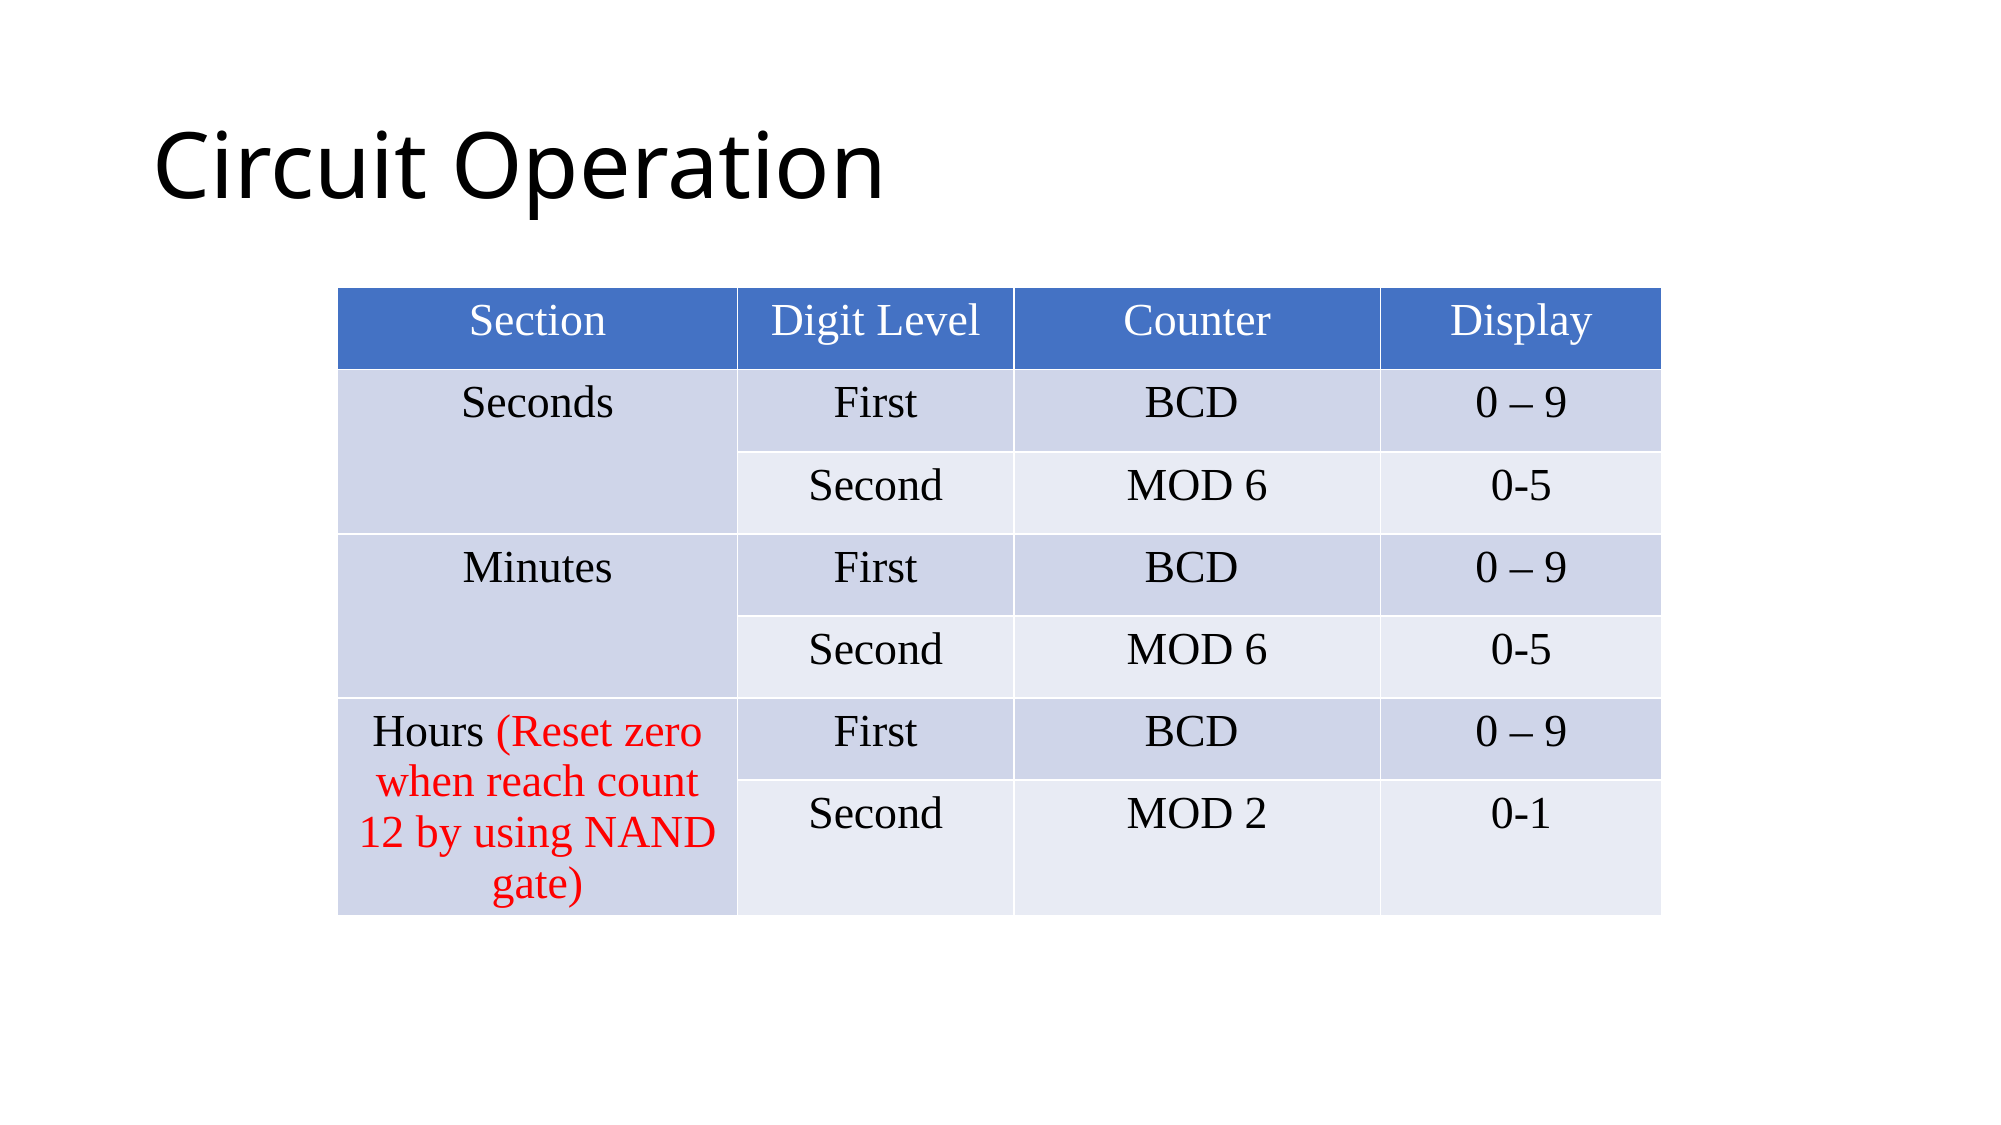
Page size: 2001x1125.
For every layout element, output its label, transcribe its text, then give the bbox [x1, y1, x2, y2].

table_cell First [738, 535, 1013, 615]
table_cell 0-5 [1381, 617, 1661, 697]
table_cell Minutes [338, 535, 737, 697]
table_cell BCD [1015, 370, 1380, 451]
table_header Section [338, 288, 737, 369]
table_cell First [738, 370, 1013, 451]
table_cell Seconds [338, 370, 737, 533]
table_header Digit Level [738, 288, 1013, 369]
table_cell BCD [1015, 535, 1380, 615]
table_header Display [1381, 288, 1661, 369]
table_cell 0-5 [1381, 453, 1661, 533]
table_cell 0-1 [1381, 781, 1661, 915]
title Circuit Operation [137, 59, 1863, 278]
table_cell 0 – 9 [1381, 535, 1661, 615]
table_cell MOD 6 [1015, 453, 1380, 533]
table_cell Hours (Reset zero when reach count 12 by using NAND gate) [338, 699, 737, 915]
table_header Counter [1015, 288, 1380, 369]
table_cell 0 – 9 [1381, 370, 1661, 451]
table_cell BCD [1015, 699, 1380, 779]
table_cell 0 – 9 [1381, 699, 1661, 779]
table_cell MOD 6 [1015, 617, 1380, 697]
table_cell First [738, 699, 1013, 779]
table_cell Second [738, 617, 1013, 697]
table_cell MOD 2 [1015, 781, 1380, 915]
table_cell Second [738, 781, 1013, 915]
table_cell Second [738, 453, 1013, 533]
